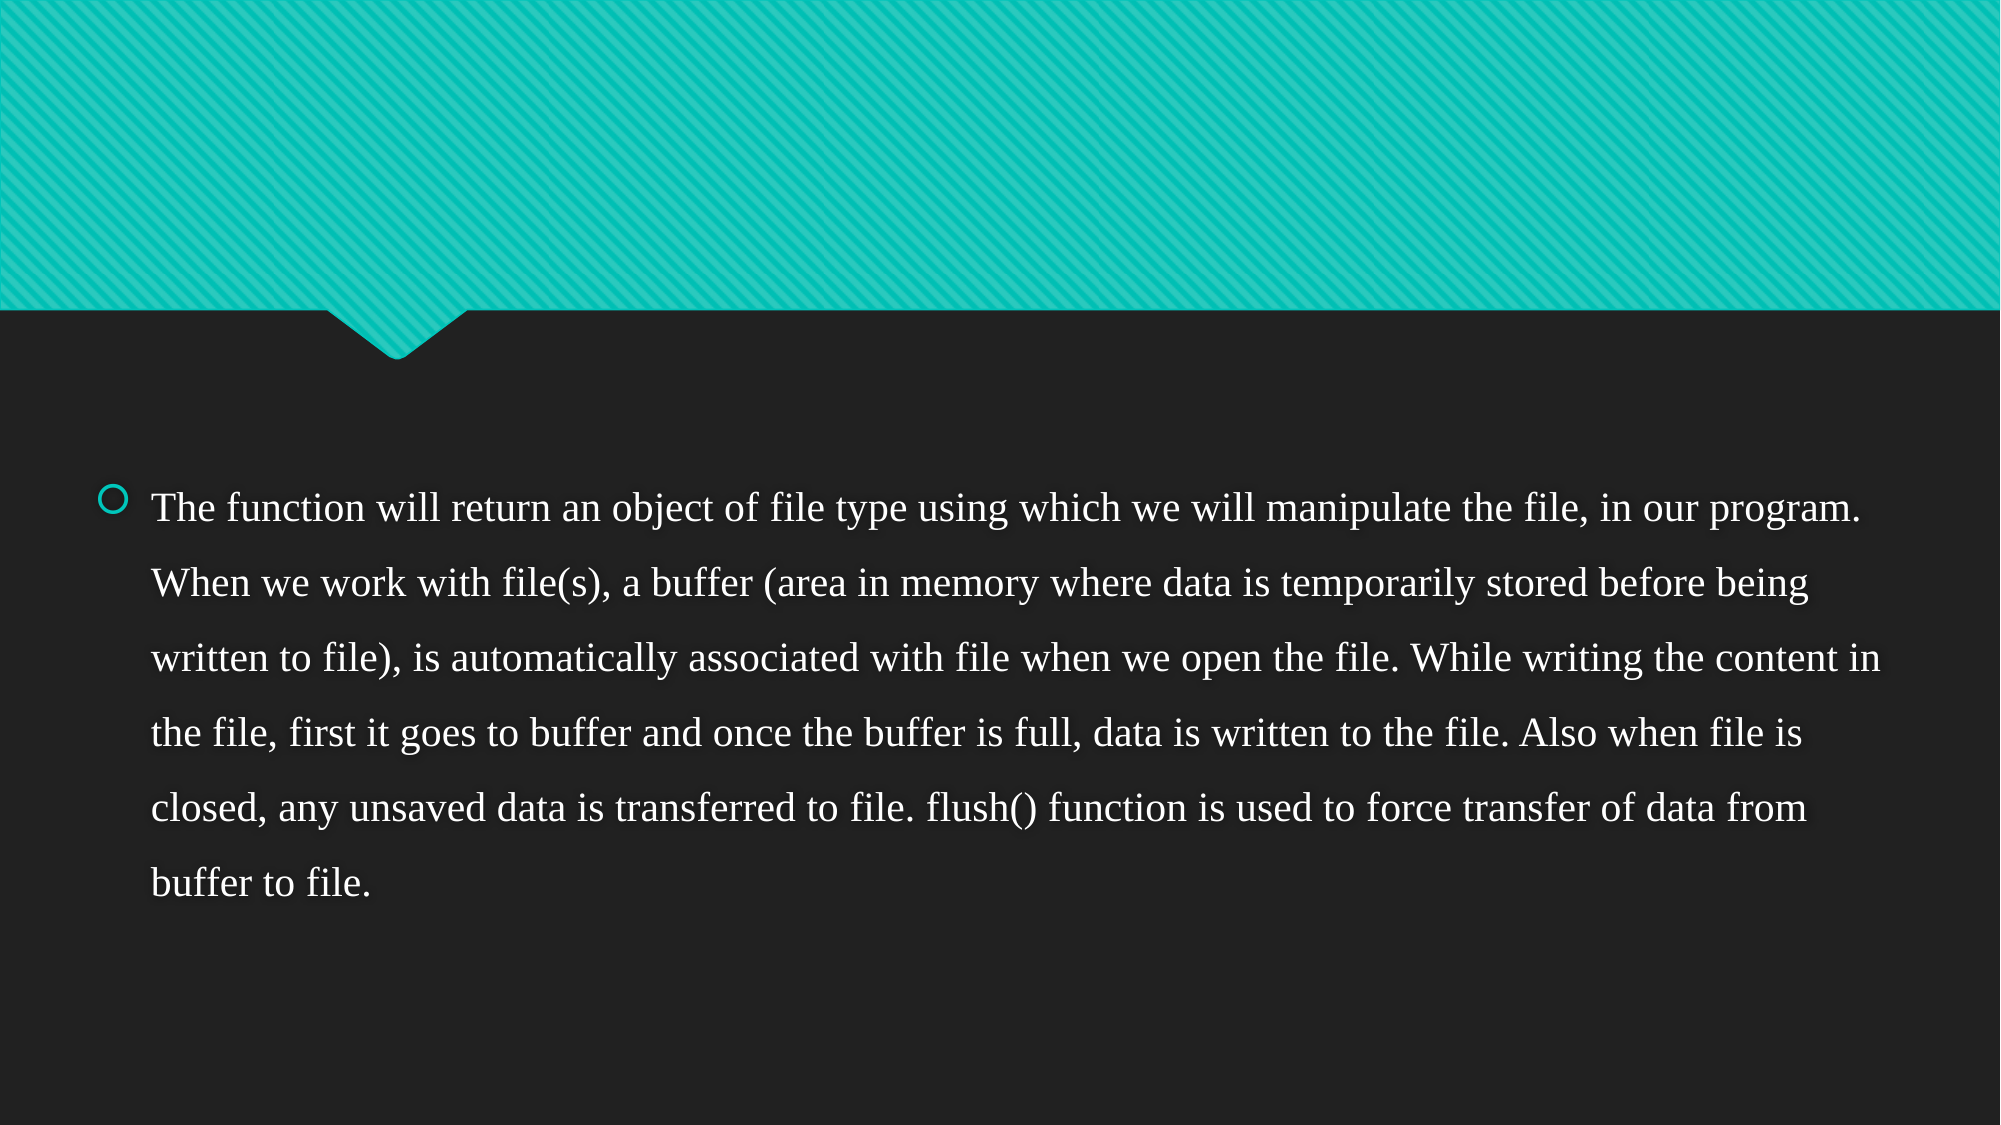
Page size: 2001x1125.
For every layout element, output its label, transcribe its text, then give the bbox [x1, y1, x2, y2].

list The function will return an object of file type using which we will manipulate the file, in our program. When we work with file(s), a buffer (area in memory where data is temporarily stored before being written to file), is automatically associated with file when we open the file. While writing the content in the file, first it goes to buffer and once the buffer is full, data is written to the file. Also when file is closed, any unsaved data is transferred to file. flush() function is used to force transfer of data from buffer to file. [79, 381, 1921, 978]
